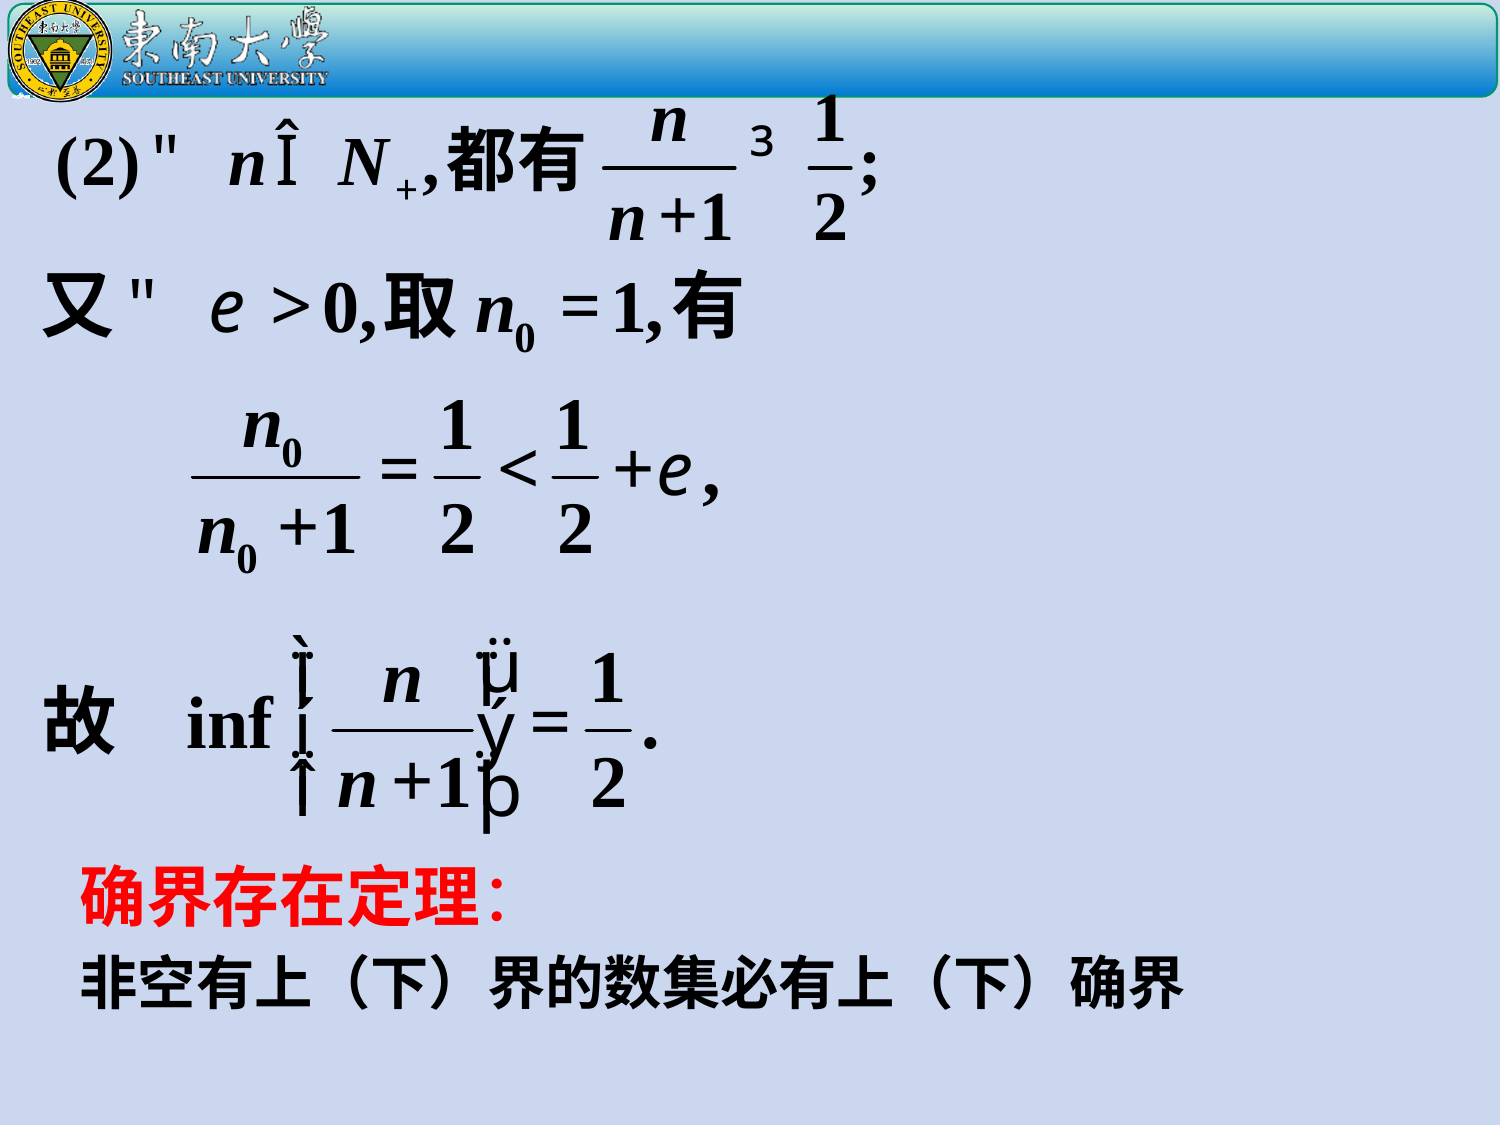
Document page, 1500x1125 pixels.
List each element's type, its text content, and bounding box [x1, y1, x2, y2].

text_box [34, 625, 672, 836]
picture [117, 0, 338, 74]
picture [7, 0, 113, 103]
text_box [31, 255, 755, 590]
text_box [47, 74, 893, 256]
text_box 确界存在定理： 非空有上（下）界的数集必有上（下）确界 [64, 847, 1500, 1024]
